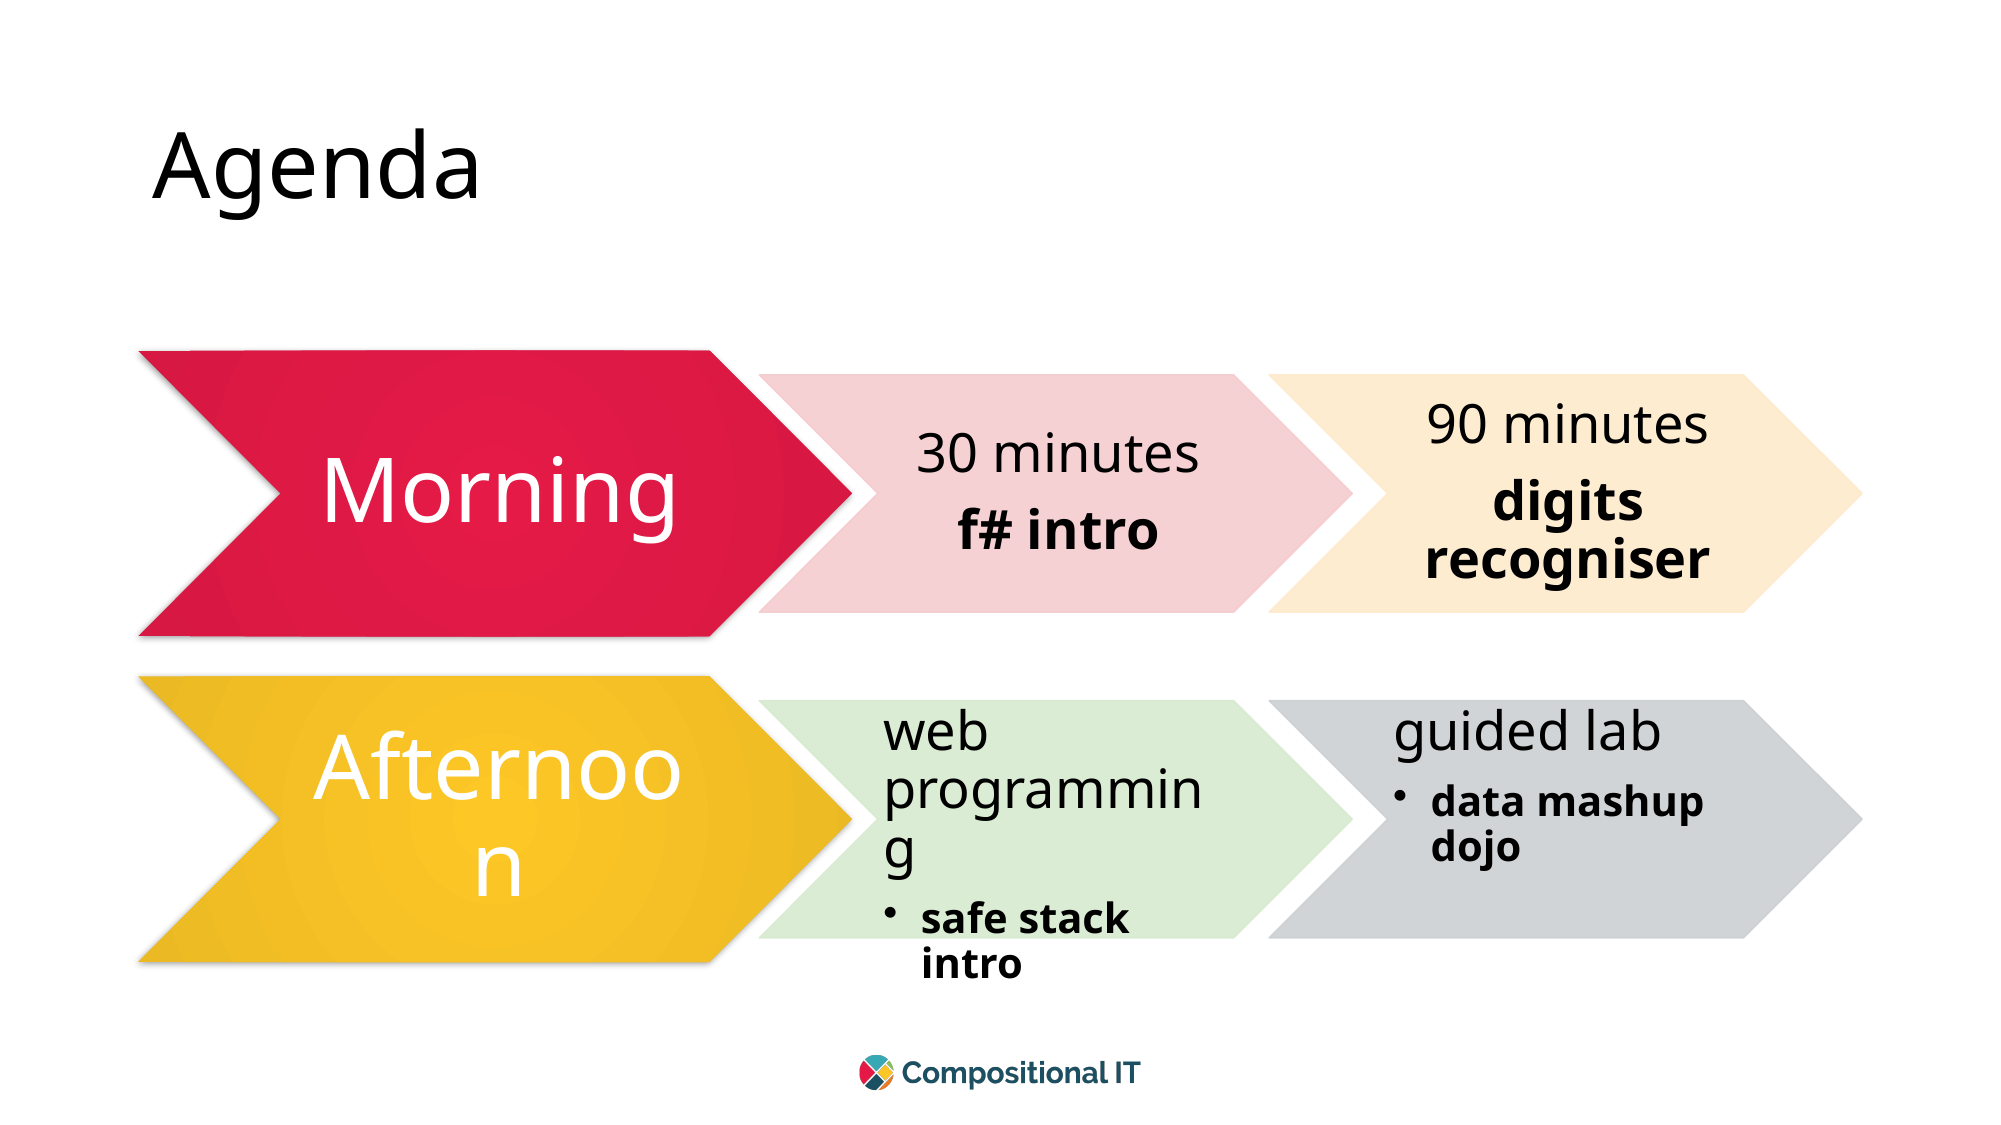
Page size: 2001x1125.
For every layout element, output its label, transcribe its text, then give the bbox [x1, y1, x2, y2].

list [137, 299, 1863, 1014]
title Agenda [137, 59, 1863, 278]
picture [852, 1047, 1148, 1098]
